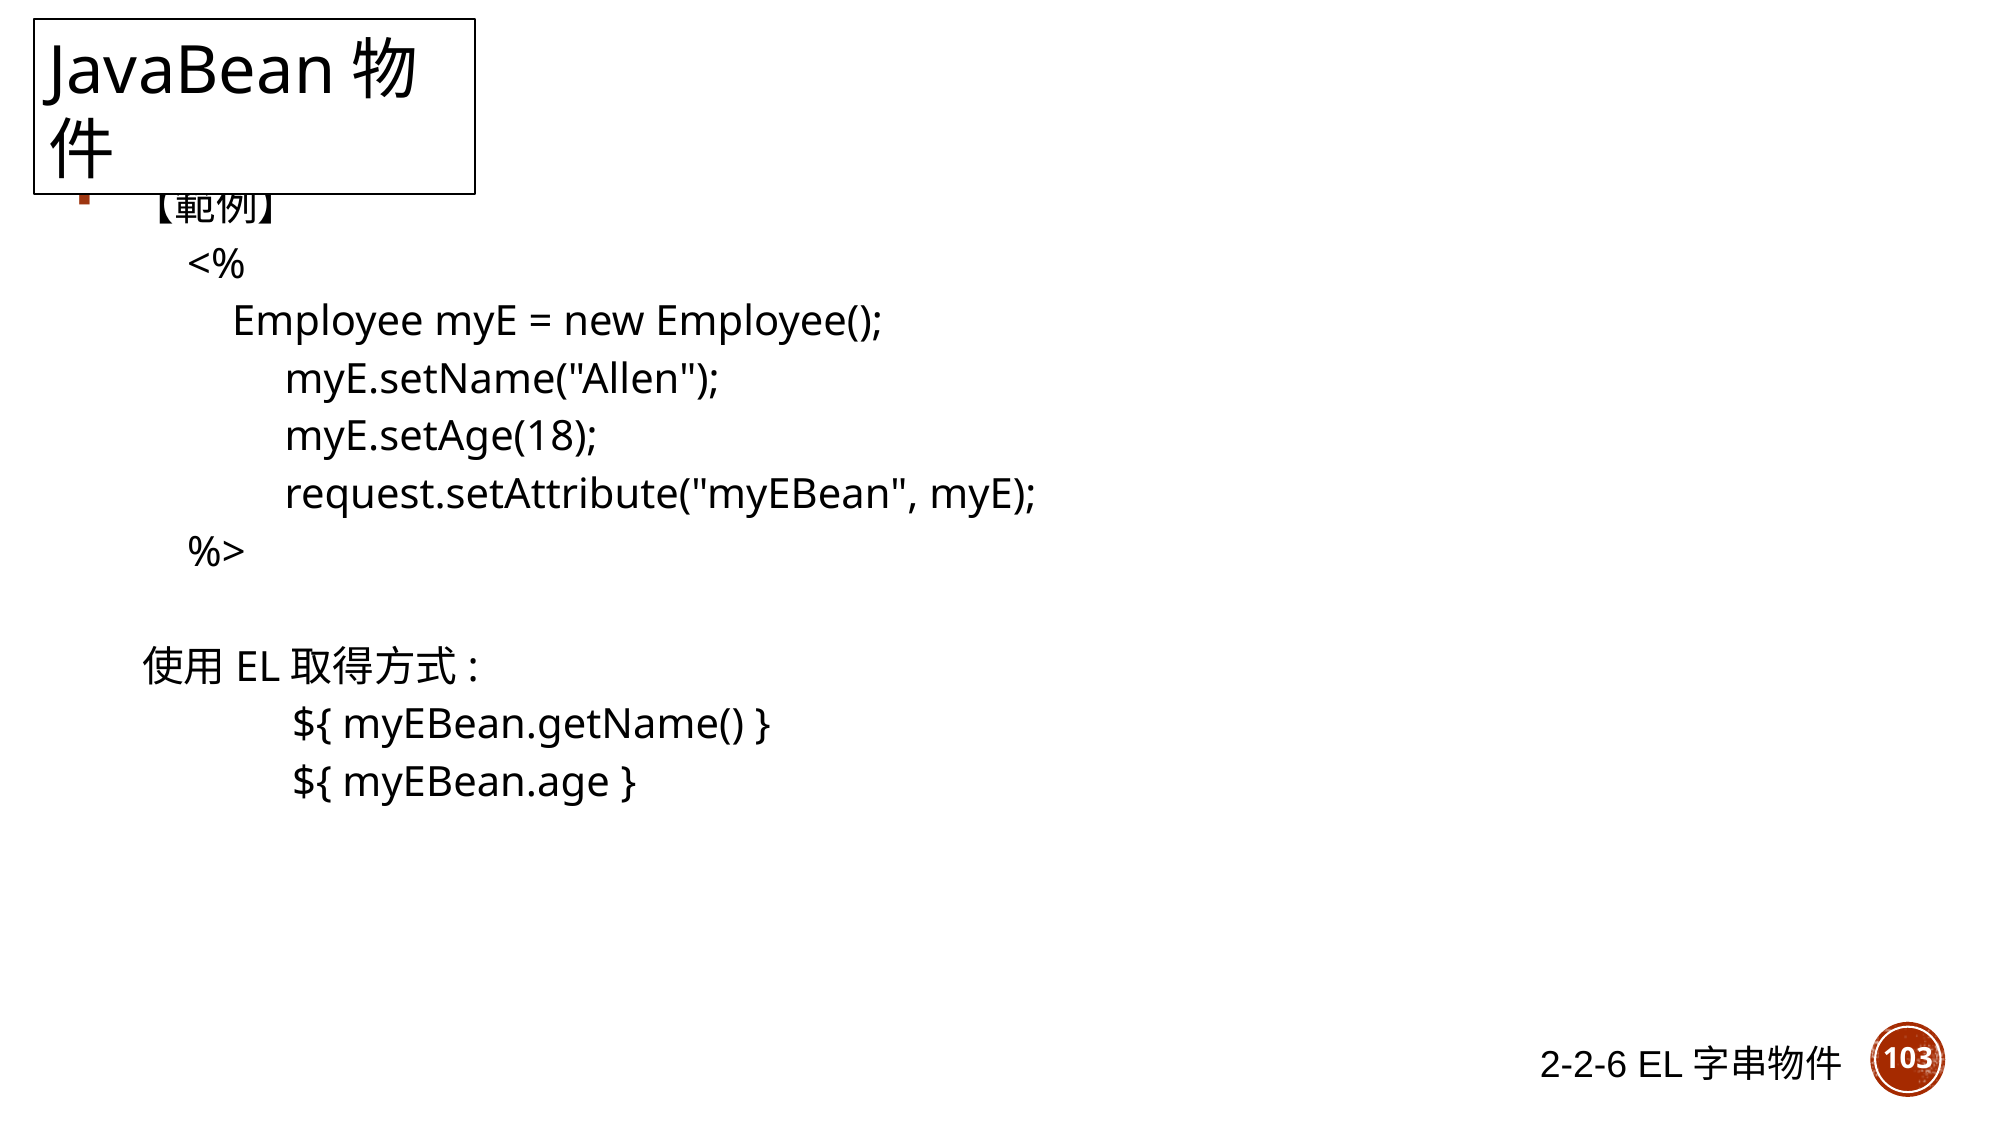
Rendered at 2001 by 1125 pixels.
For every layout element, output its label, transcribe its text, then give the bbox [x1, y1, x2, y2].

slide_number 103 [1855, 1028, 1961, 1089]
text_box 2-2-6 EL字串物件 [1525, 1033, 1880, 1093]
text_box JavaBean物件 [33, 18, 476, 195]
list 【範例】 <% Employee myE = new Employee(); myE.setName("Allen"); myE.setAge(18); request.setAttribute("myEBean", myE); %> 使用EL取得方式: ${ myEBean.getName() } ${ myEBean.age } [61, 177, 1695, 1125]
